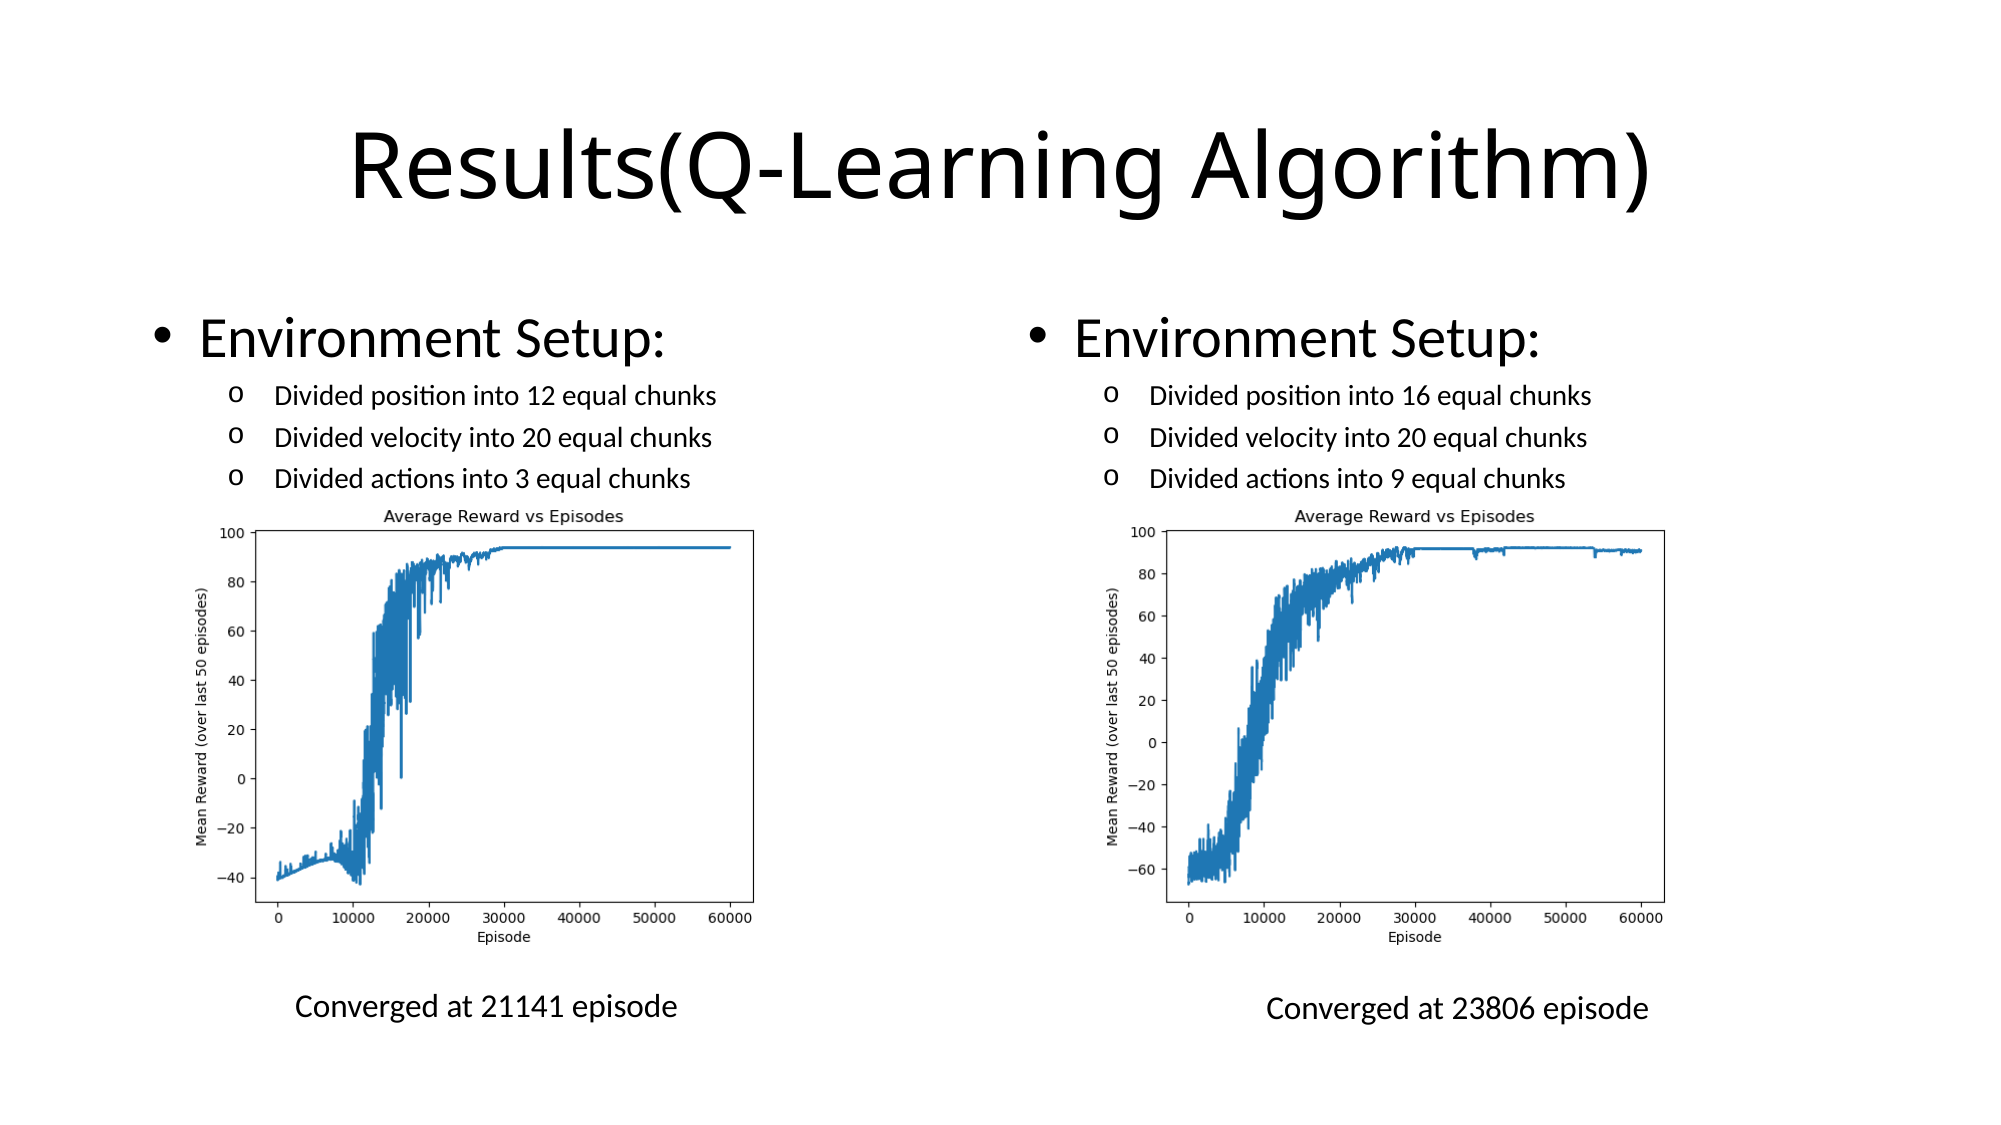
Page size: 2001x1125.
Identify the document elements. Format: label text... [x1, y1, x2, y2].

title Results(Q-Learning Algorithm) [137, 59, 1863, 278]
text_box Converged at 23806 episode [1251, 978, 1852, 1079]
picture [1097, 500, 1673, 955]
list Environment Setup: Divided position into 12 equal chunks Divided velocity into 20 equal chunks Divided actions into 3 equal chunks [137, 299, 966, 1014]
picture [186, 500, 762, 955]
list Environment Setup: Divided position into 16 equal chunks Divided velocity into 20 equal chunks Divided actions into 9 equal chunks [1012, 299, 1863, 1014]
text_box Converged at 21141 episode [280, 976, 705, 1077]
